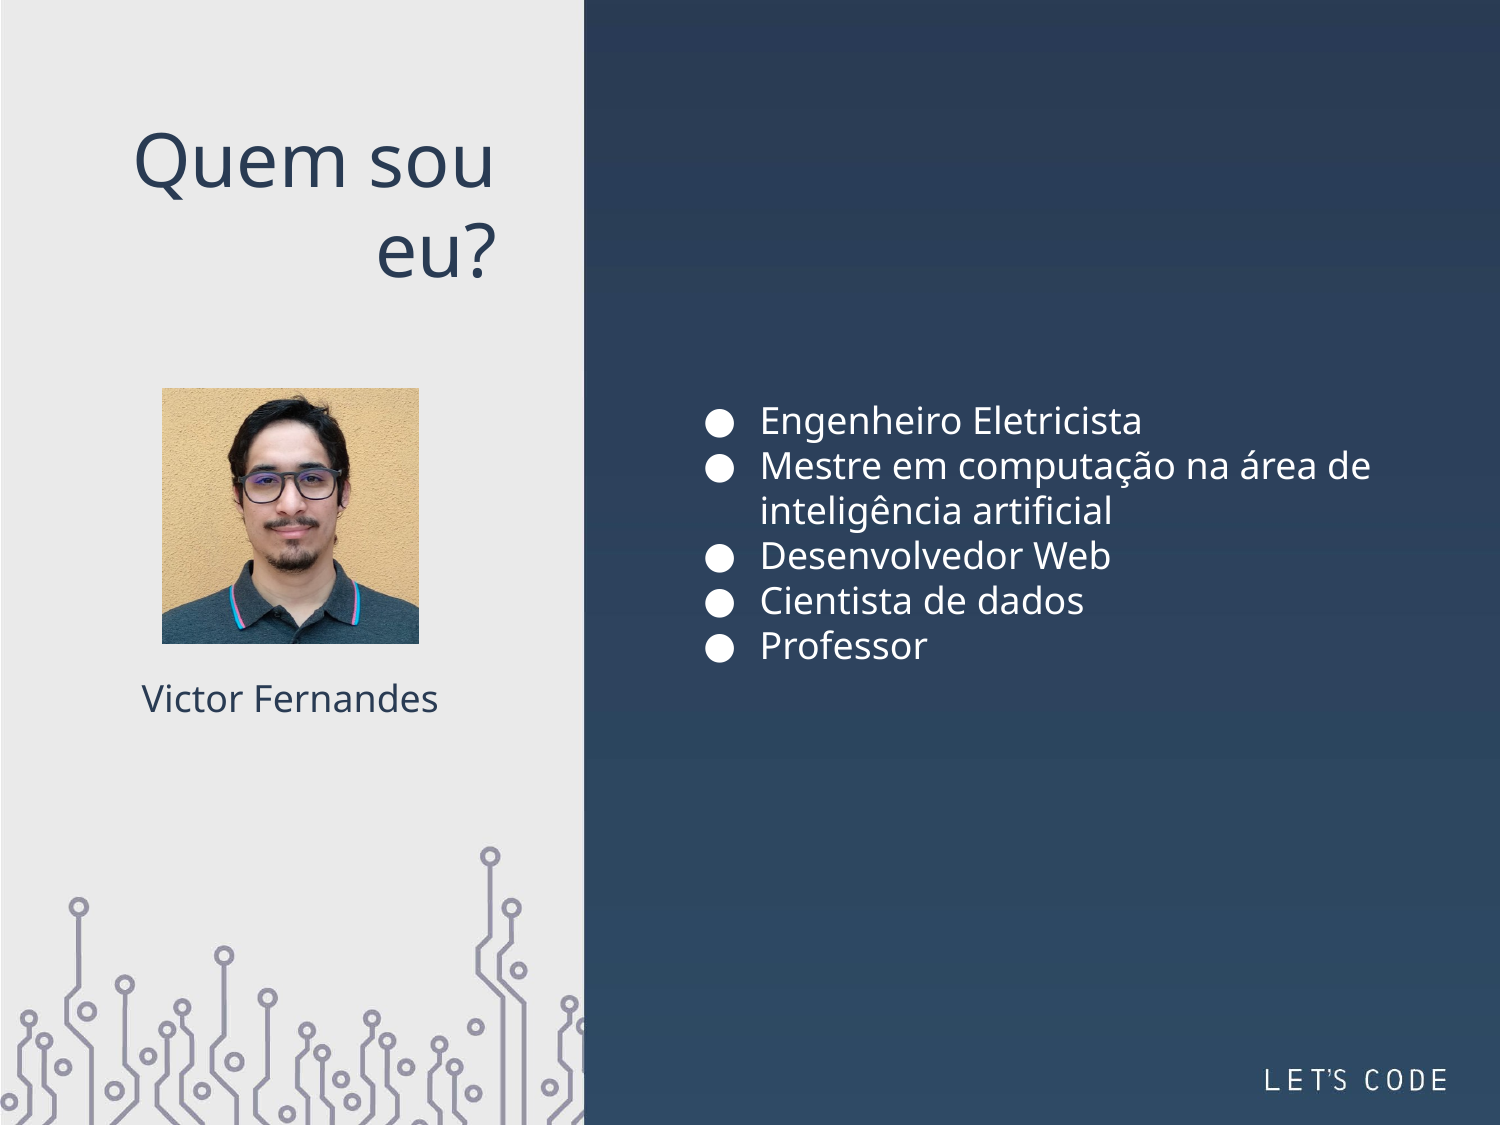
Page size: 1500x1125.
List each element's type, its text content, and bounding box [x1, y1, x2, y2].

picture [0, 0, 1500, 1125]
text_box Quem sou eu? [69, 97, 512, 209]
text_box Victor Fernandes [82, 659, 499, 772]
text_box Engenheiro Eletricista Mestre em computação na área de inteligência artificial Desenvolvedor Web Cientista de dados Professor [669, 381, 1452, 744]
